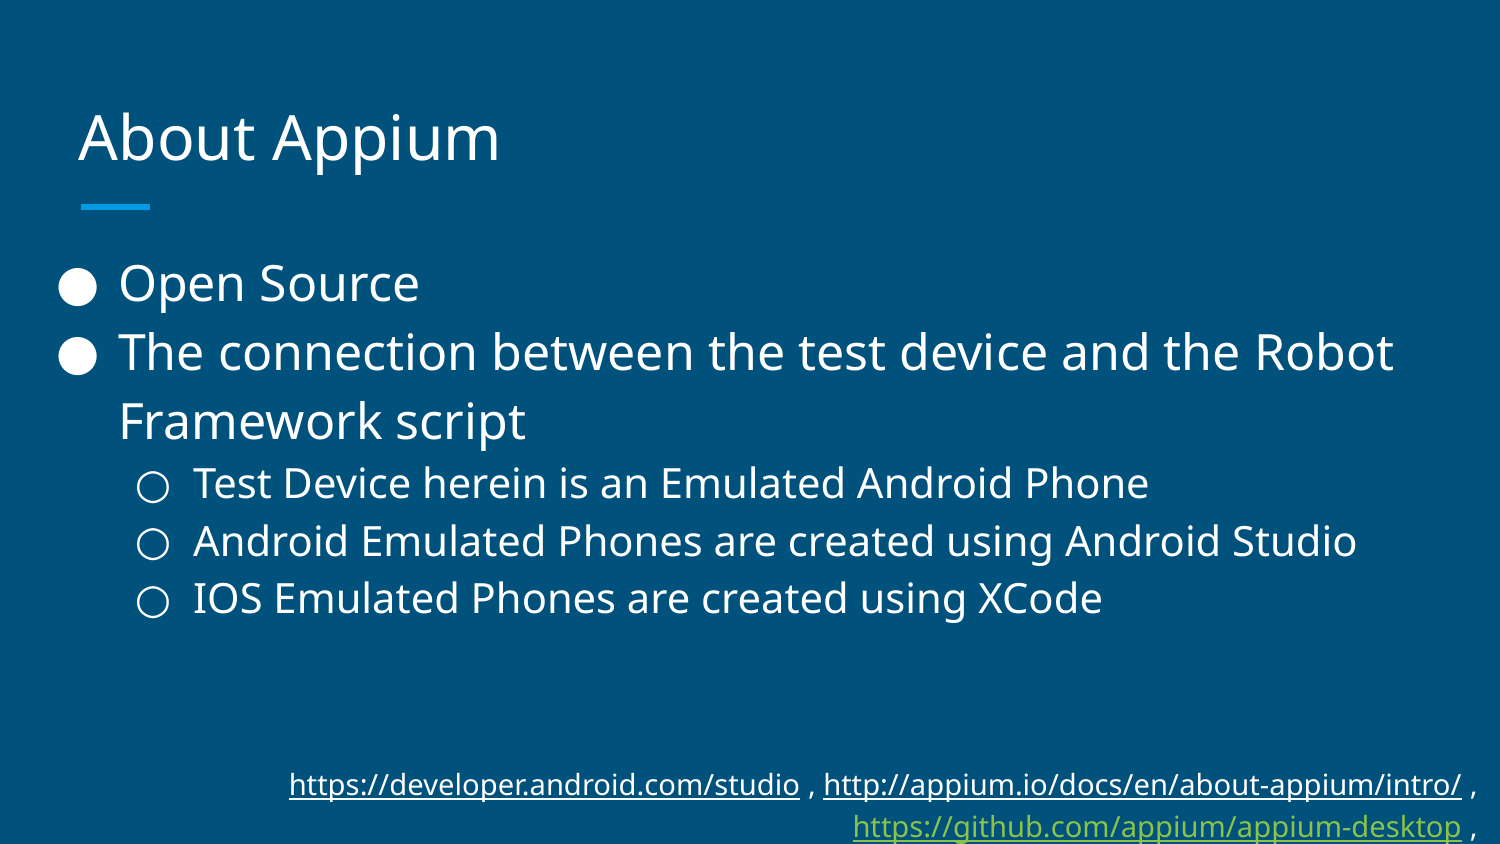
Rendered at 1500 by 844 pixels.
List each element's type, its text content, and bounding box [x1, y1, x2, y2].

list Open Source The connection between the test device and the Robot Framework script Test Device herein is an Emulated Android Phone Android Emulated Phones are created using Android Studio IOS Emulated Phones are created using XCode [28, 227, 1472, 749]
list https://developer.android.com/studio , http://appium.io/docs/en/about-appium/intro/ , https://github.com/appium/appium-desktop , https://github.com/serhatbolsu/robotframework-appiumlibrary [10, 749, 1500, 844]
title About Appium [63, 75, 1437, 188]
